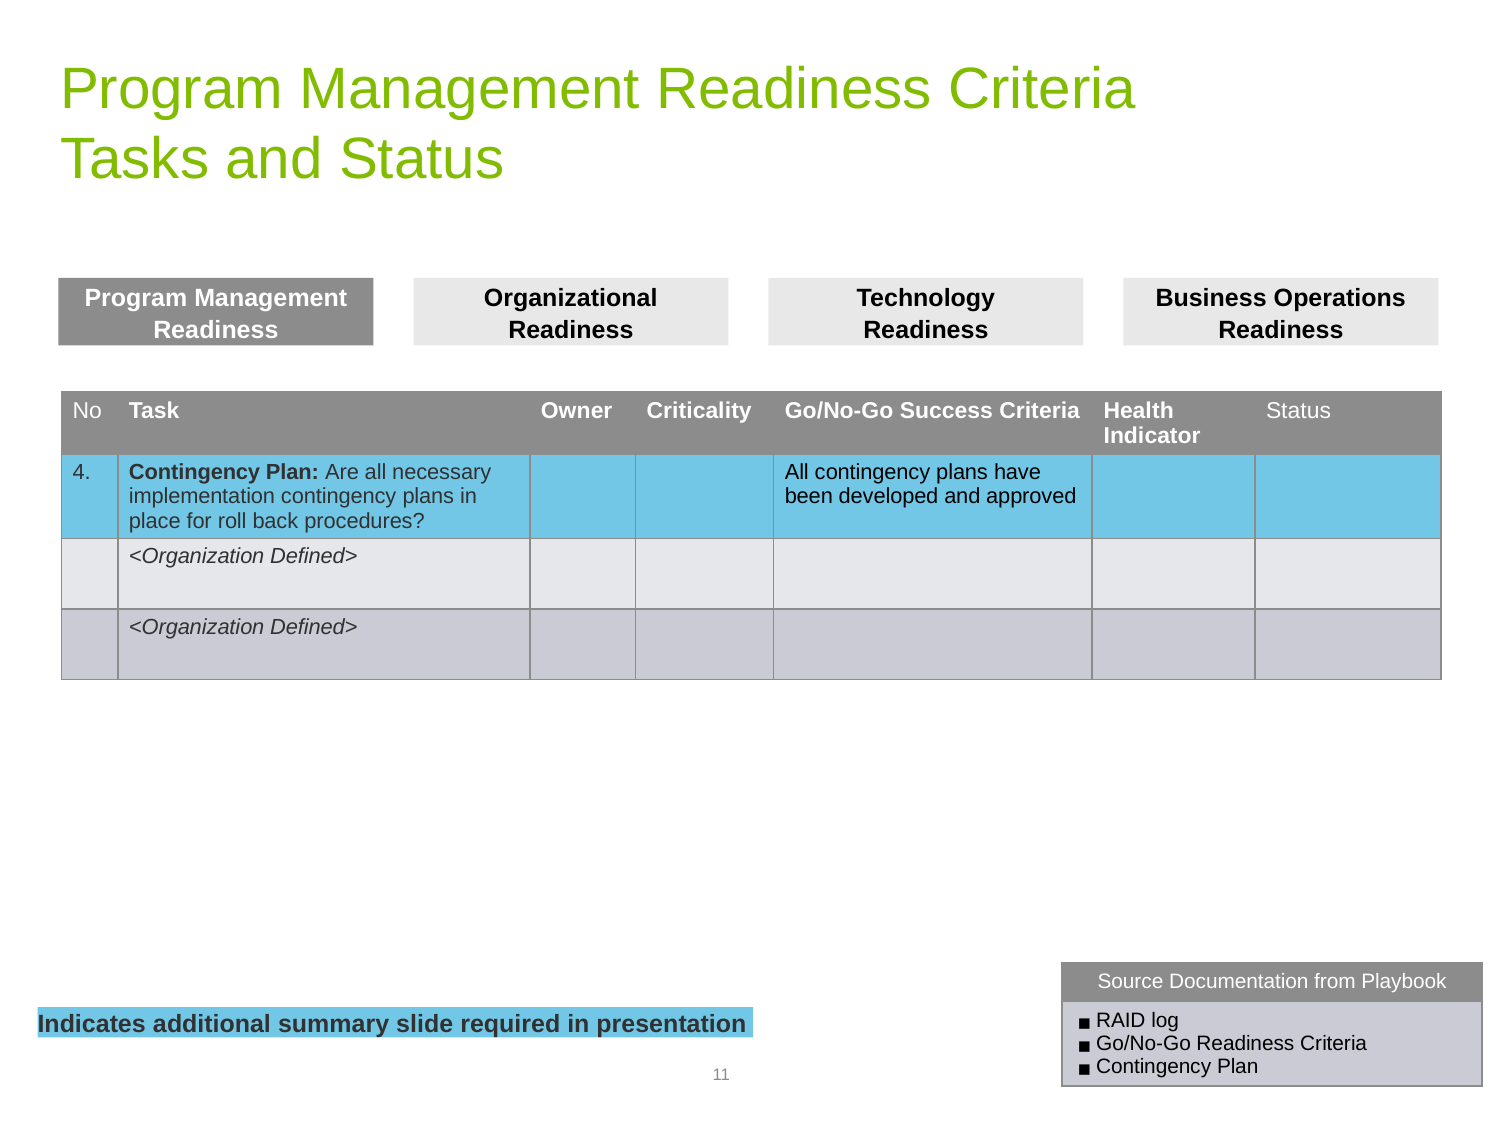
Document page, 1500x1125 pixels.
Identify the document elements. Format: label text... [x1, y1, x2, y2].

table_cell All contingency plans have been developed and approved [774, 455, 1091, 538]
table_cell [531, 539, 635, 608]
table_cell <Organization Defined> [119, 610, 529, 679]
table_cell 4. [62, 455, 117, 538]
table_cell RAID log Go/No-Go Readiness Criteria Contingency Plan [1063, 1002, 1481, 1085]
table_header No [62, 393, 117, 453]
table_cell [1093, 610, 1254, 679]
text_box Indicates additional summary slide required in presentation [37, 1007, 754, 1038]
table_cell [1256, 455, 1440, 538]
table_cell [62, 539, 117, 608]
table_cell [636, 455, 773, 538]
text_box Organizational Readiness [413, 277, 729, 346]
table_header Task [119, 393, 529, 453]
table_cell [774, 539, 1091, 608]
table_cell [1093, 539, 1254, 608]
table_header Source Documentation from Playbook [1063, 963, 1481, 1000]
table_cell [62, 610, 117, 679]
text_box Business Operations Readiness [1123, 277, 1439, 346]
table_cell Contingency Plan: Are all necessary implementation contingency plans in place for roll back procedures? [119, 455, 529, 538]
table_cell [1256, 539, 1440, 608]
table_header Owner [531, 393, 635, 453]
table_header Go/No-Go Success Criteria [774, 393, 1091, 453]
table_cell <Organization Defined> [119, 539, 529, 608]
table_cell [1093, 455, 1254, 538]
table_cell [774, 610, 1091, 679]
table_cell [531, 455, 635, 538]
title Program Management Readiness Criteria Tasks and Status [60, 50, 1440, 182]
table_cell [1256, 610, 1440, 679]
table_cell [636, 610, 773, 679]
text_box Technology Readiness [768, 277, 1084, 346]
table_cell [531, 610, 635, 679]
table_header Health Indicator [1093, 393, 1254, 453]
table_cell [636, 539, 773, 608]
table_header Criticality [636, 393, 773, 453]
table_header Status [1256, 393, 1440, 453]
text_box Program Management Readiness [58, 277, 374, 346]
